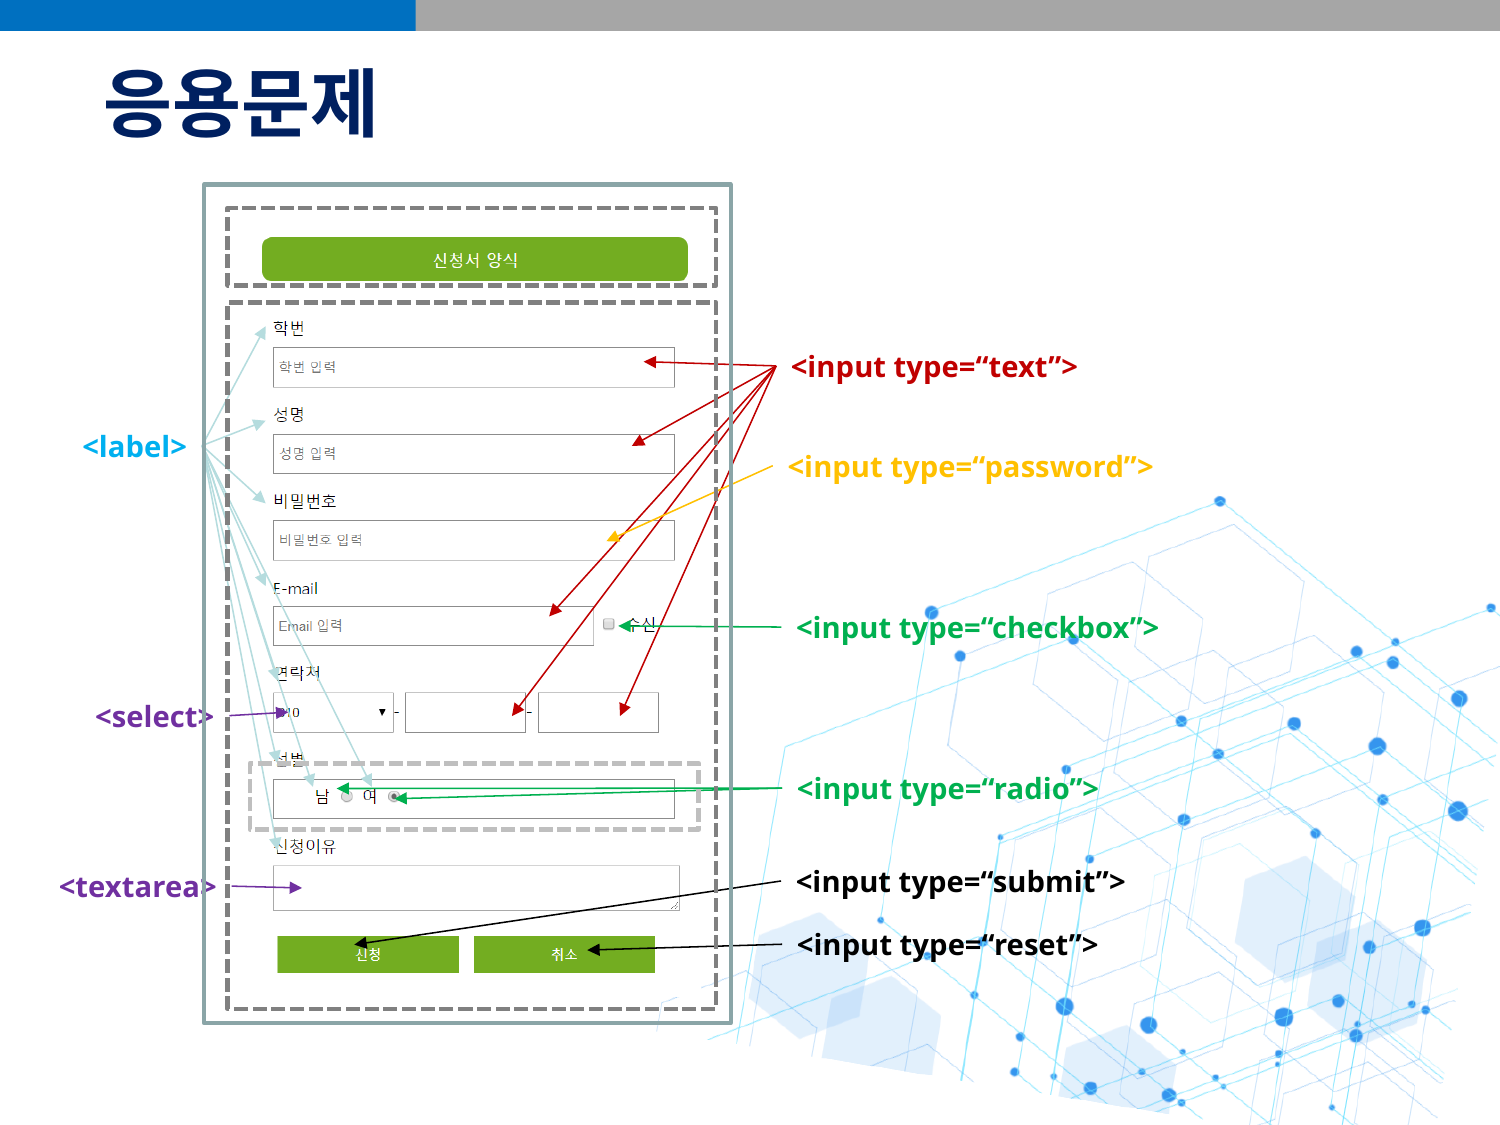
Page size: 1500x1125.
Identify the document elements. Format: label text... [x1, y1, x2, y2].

picture [621, 439, 1500, 1125]
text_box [43, 184, 1177, 1024]
title 응용문제 [88, 48, 1412, 155]
